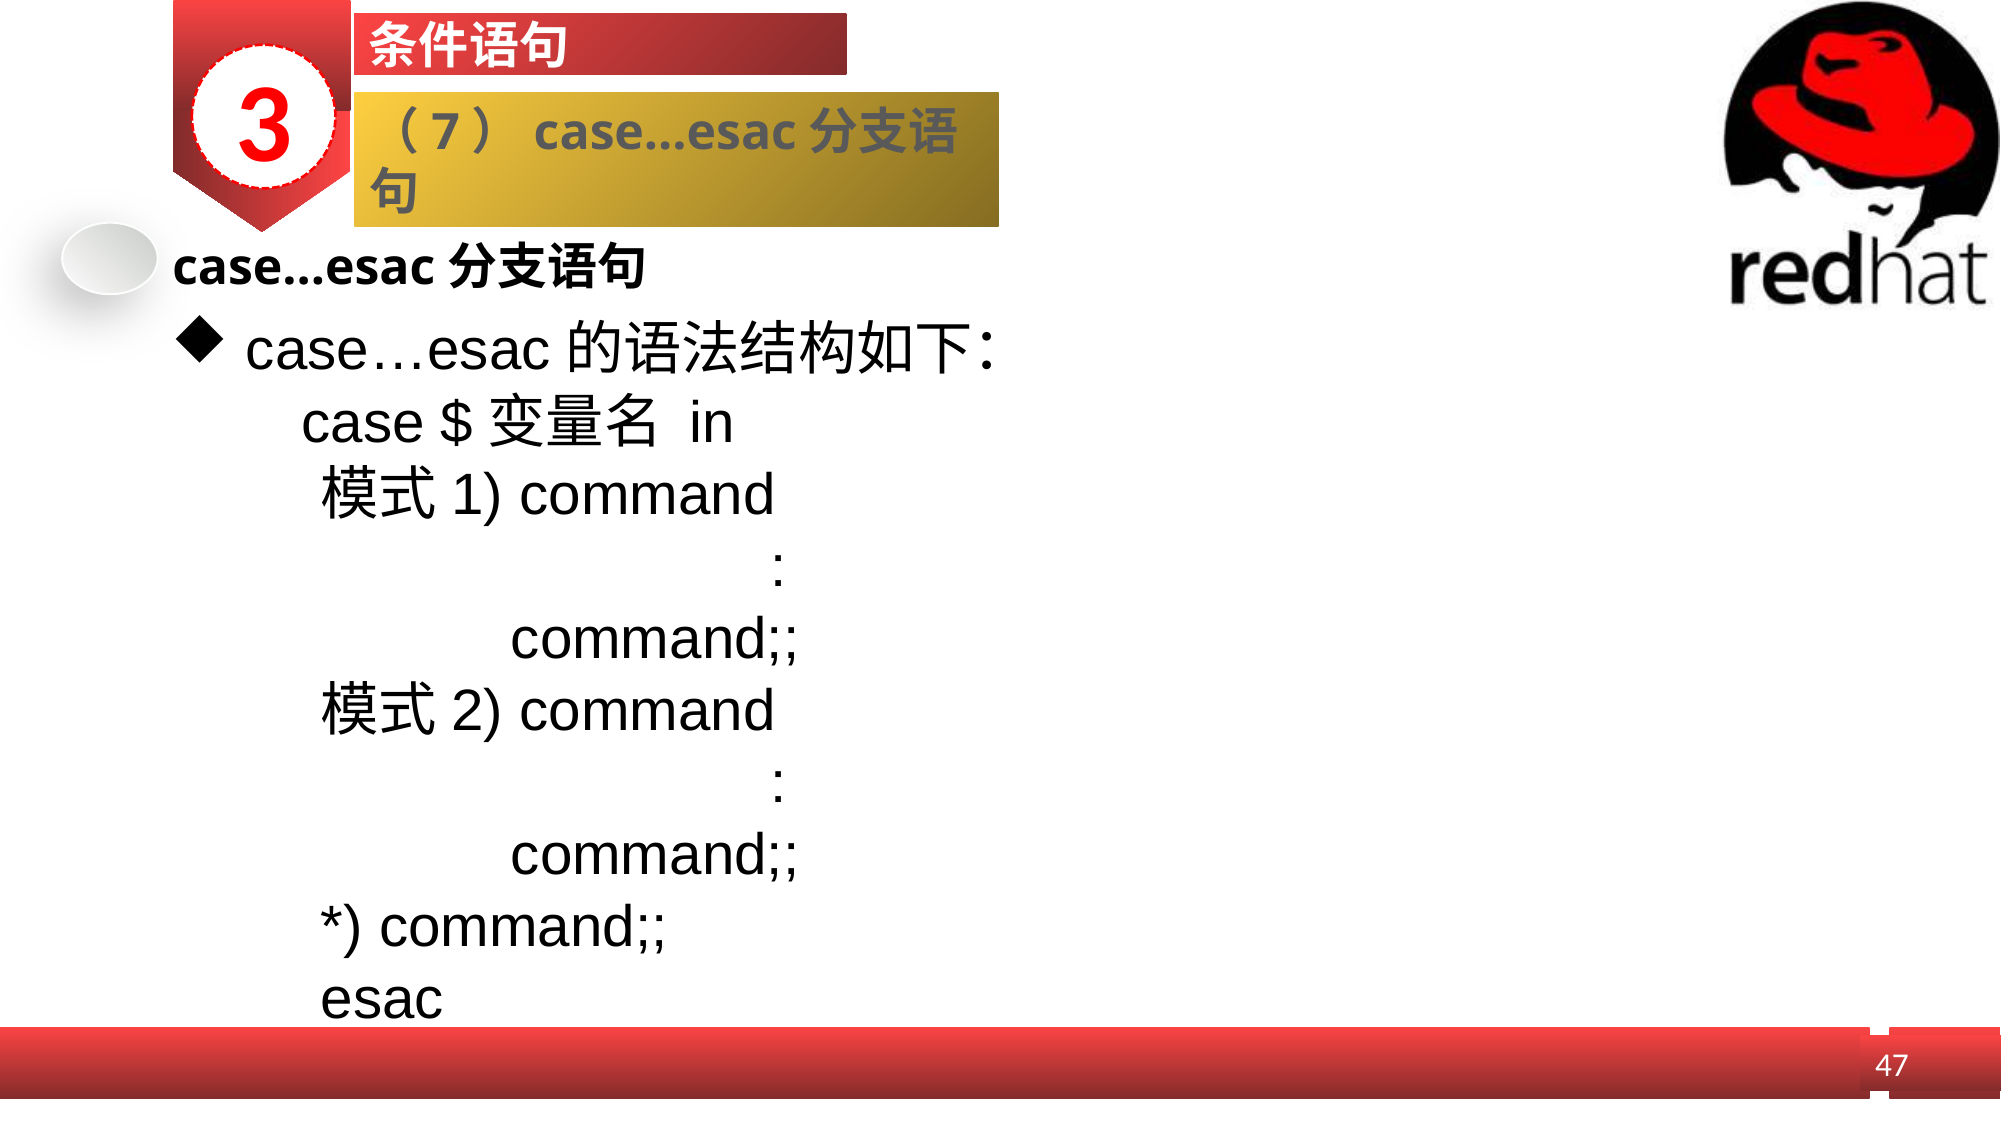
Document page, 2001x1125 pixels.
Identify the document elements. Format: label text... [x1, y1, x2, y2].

picture [1715, 0, 2000, 315]
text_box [61, 222, 713, 303]
text_box 3 [189, 42, 338, 191]
text_box （7）case…esac分支语句 [354, 92, 999, 227]
text_box 条件语句 [352, 12, 848, 76]
text_box case…esac的语法结构如下： case $变量名 in 模式1) command : command;; 模式2) command : command;; *) command;; esac [154, 302, 1860, 1039]
